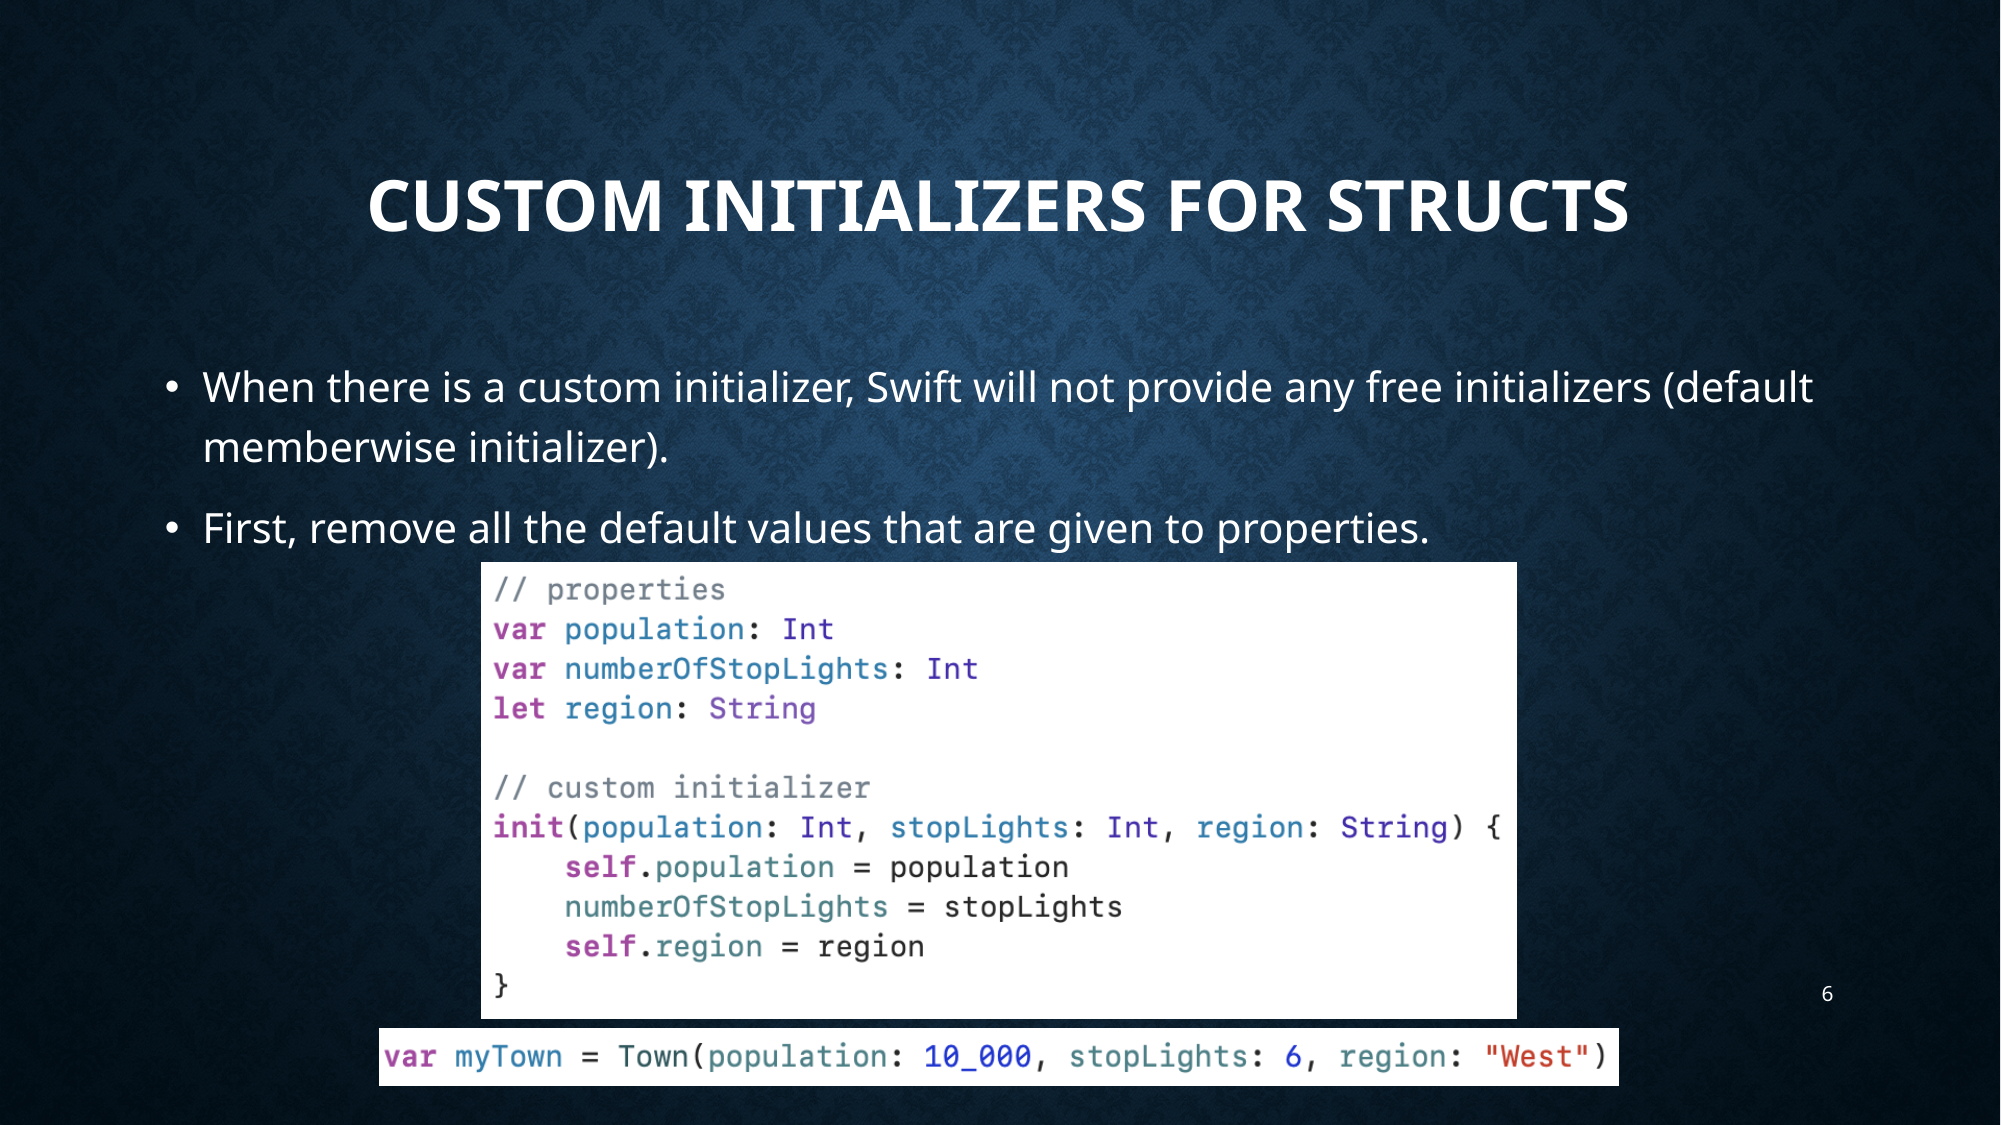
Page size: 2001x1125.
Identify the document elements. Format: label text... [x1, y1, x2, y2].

picture [480, 561, 1518, 1020]
picture [378, 1028, 1620, 1086]
list When there is a custom initializer, Swift will not provide any free initializers (default memberwise initializer). First, remove all the default values that are given to properties. [149, 343, 1849, 950]
title Custom initializers for structs [149, 99, 1849, 318]
slide_number 6 [1724, 965, 1849, 1025]
